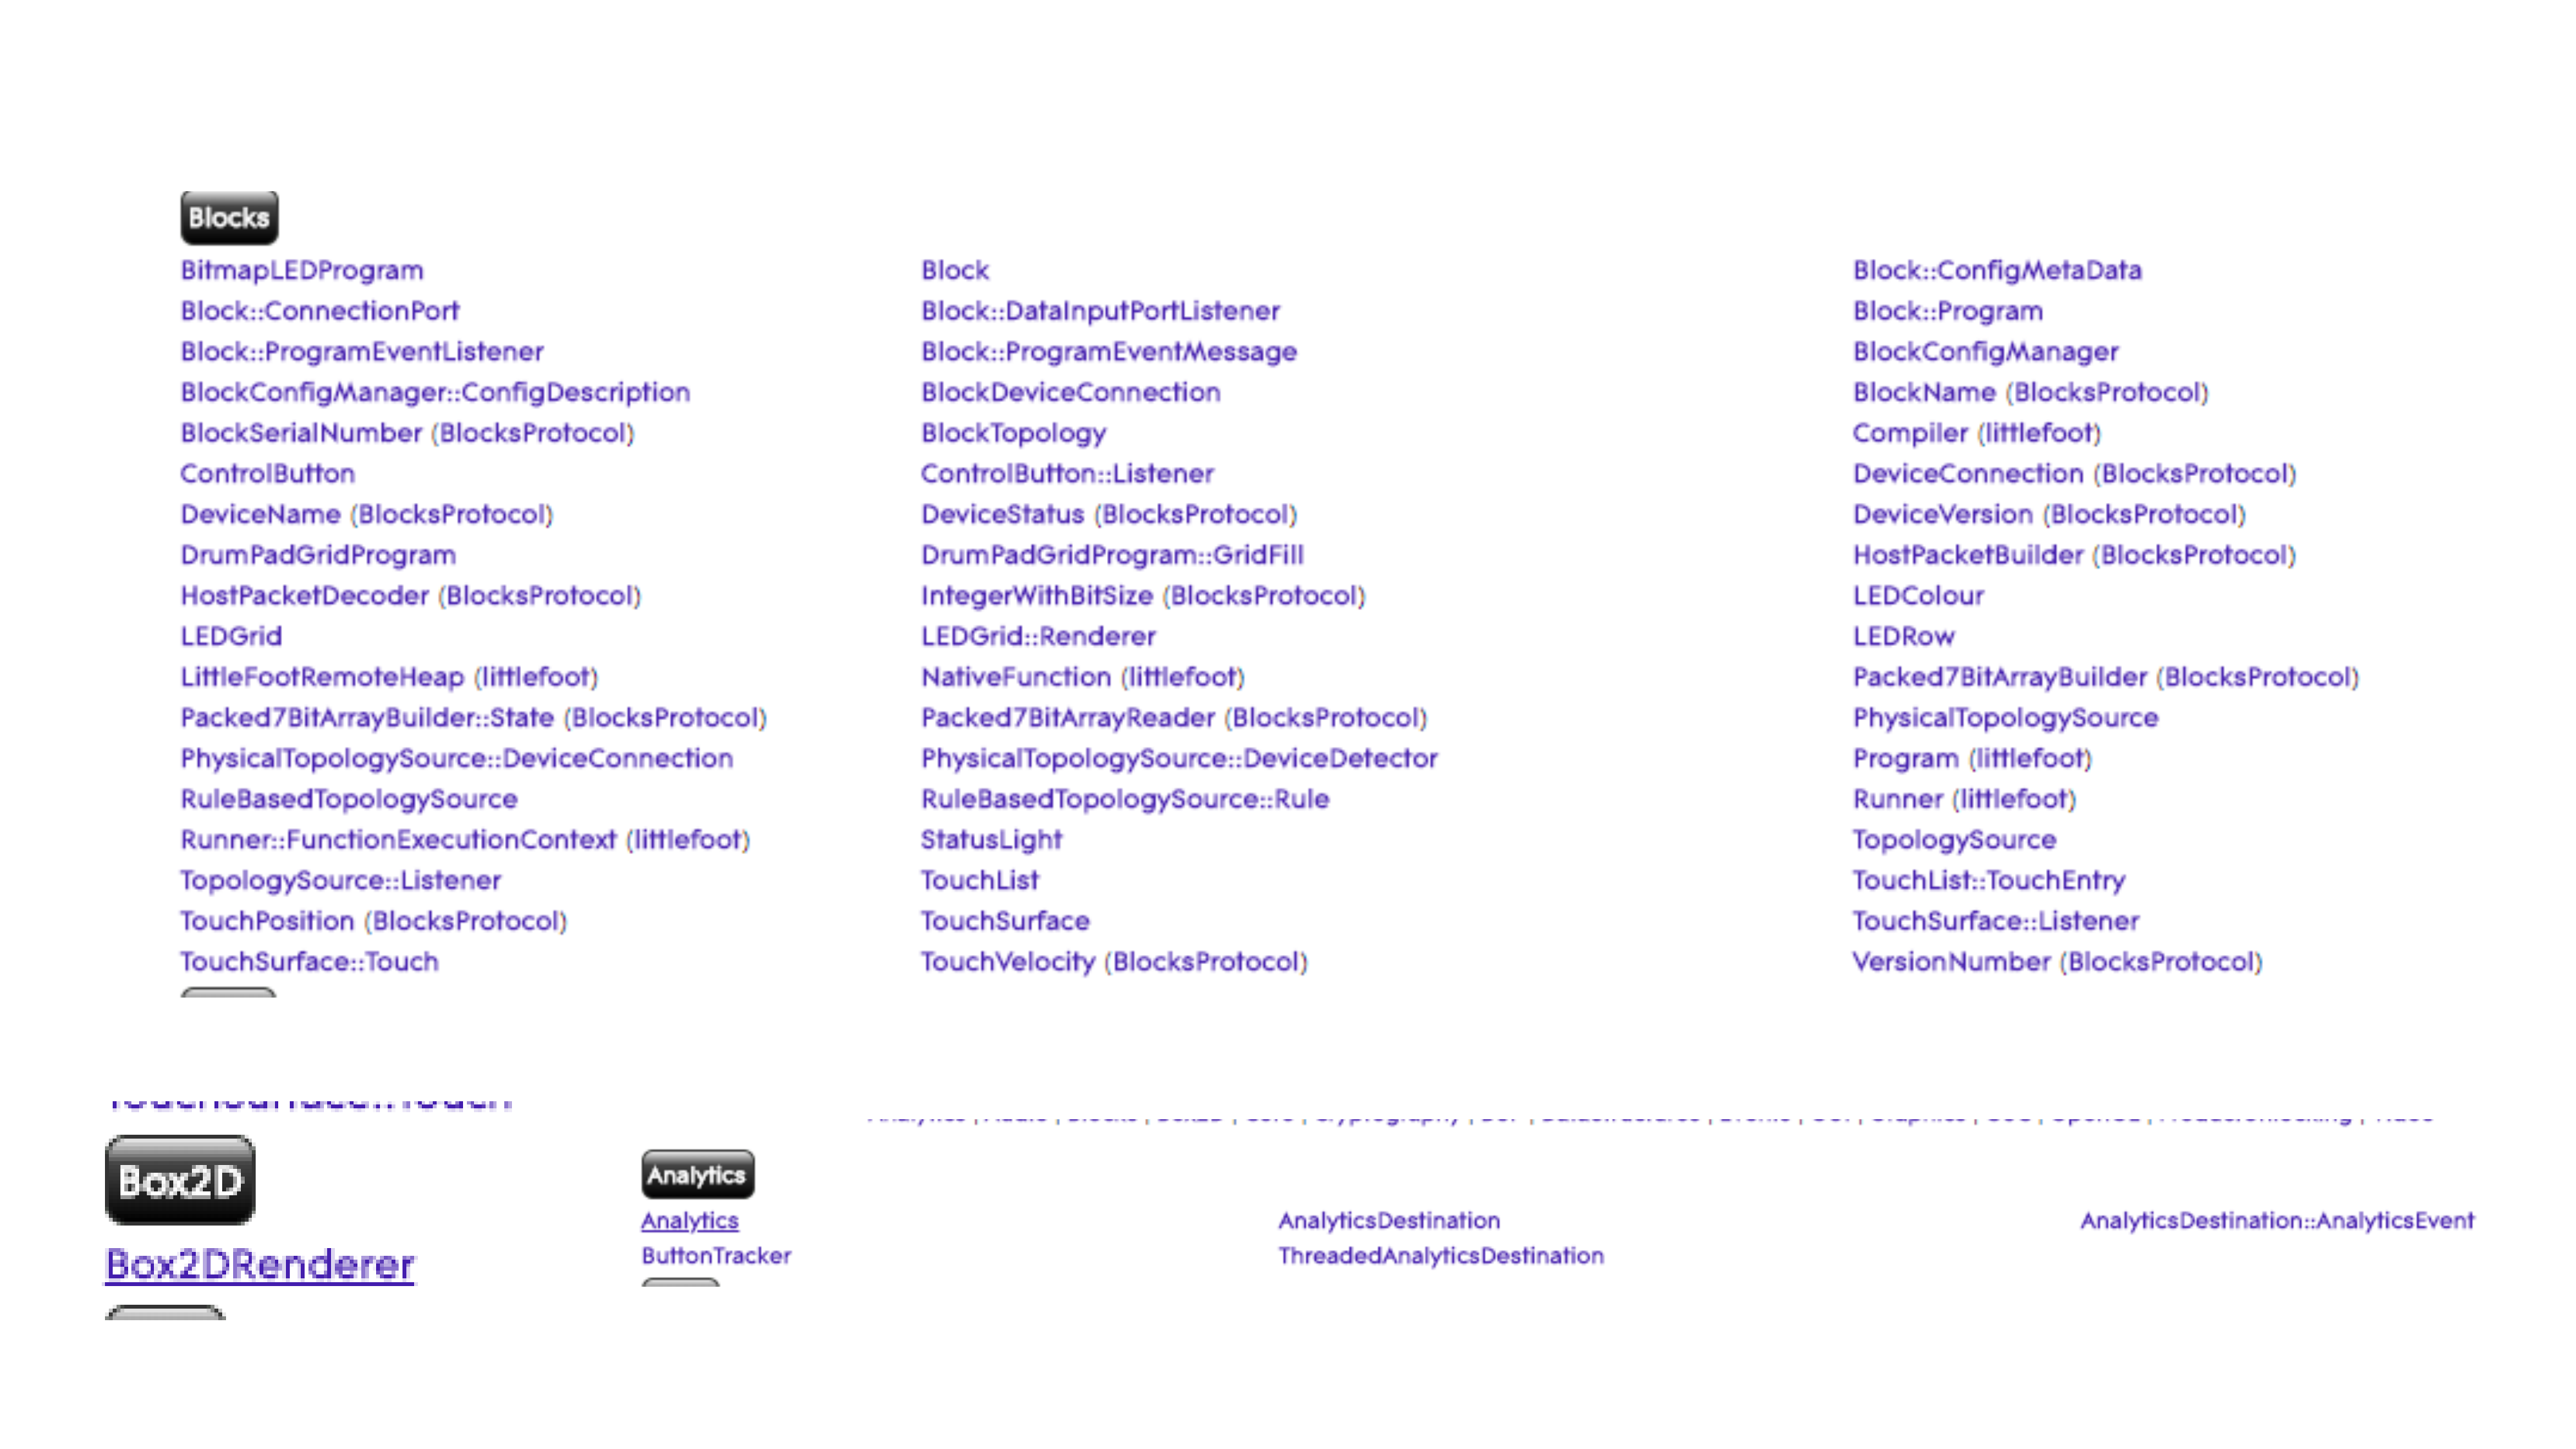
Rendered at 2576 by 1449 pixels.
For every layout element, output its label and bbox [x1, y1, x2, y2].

picture [30, 1101, 2568, 1320]
picture [141, 191, 2435, 998]
